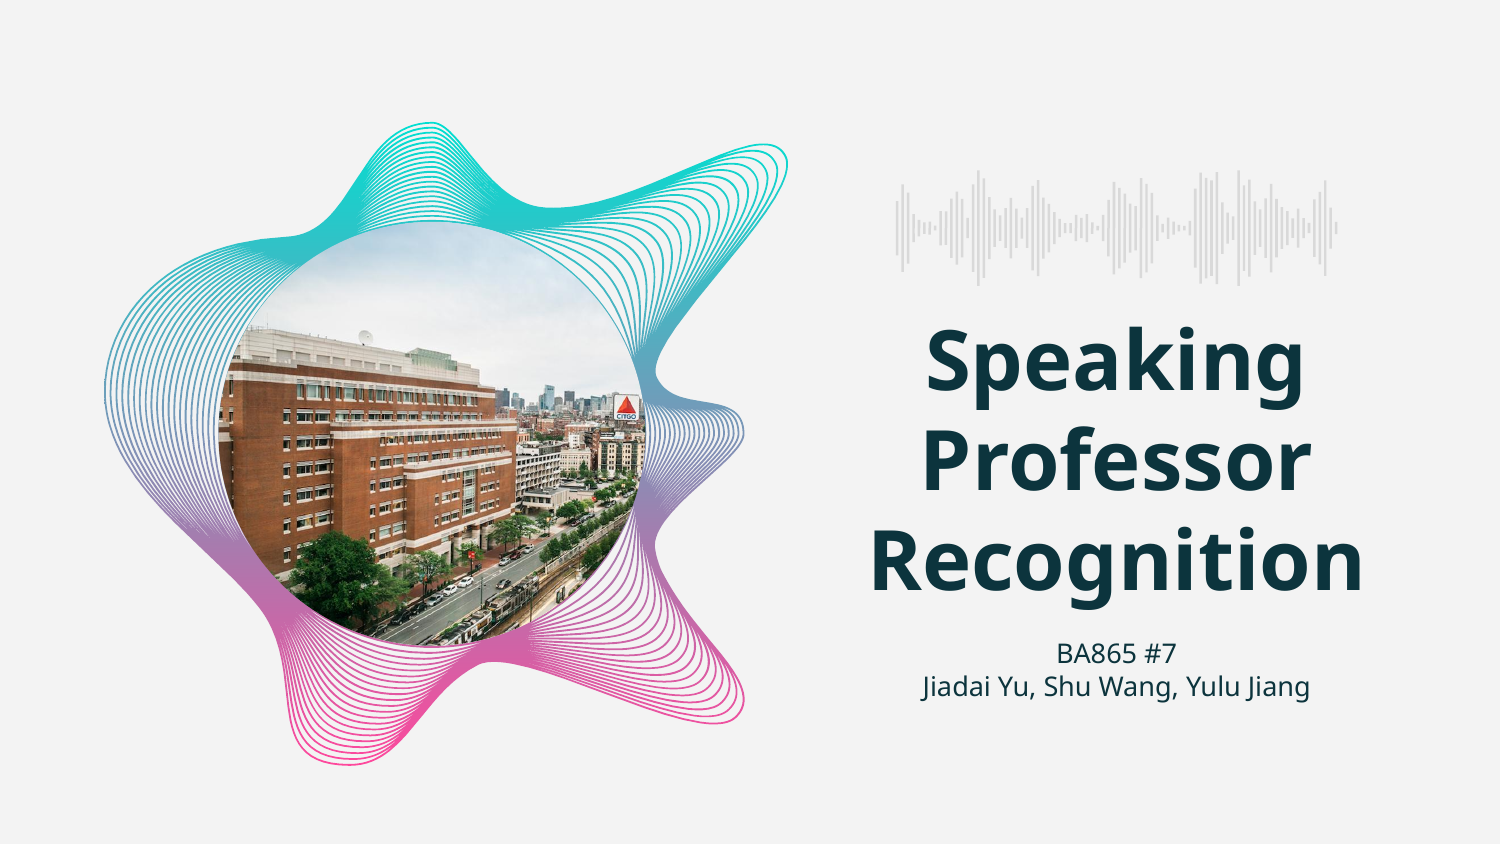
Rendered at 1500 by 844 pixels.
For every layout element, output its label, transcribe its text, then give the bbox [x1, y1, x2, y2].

text_box [1101, 214, 1105, 242]
text_box [1269, 183, 1273, 273]
text_box [1231, 216, 1235, 240]
text_box [1193, 188, 1197, 268]
text_box [1166, 217, 1170, 239]
picture [218, 221, 646, 646]
text_box [1258, 209, 1262, 247]
text_box [1188, 220, 1192, 236]
text_box [1128, 203, 1132, 253]
text_box [895, 201, 899, 256]
text_box [928, 221, 932, 235]
text_box [1085, 214, 1089, 243]
text_box [1139, 178, 1143, 279]
text_box [1047, 203, 1051, 253]
text_box [1334, 221, 1338, 235]
text_box [1280, 207, 1284, 249]
text_box [280, 121, 789, 766]
text_box [944, 211, 948, 245]
text_box [1150, 192, 1154, 264]
text_box [1020, 217, 1024, 239]
text_box [982, 178, 986, 278]
text_box [1215, 172, 1219, 285]
text_box [1009, 197, 1013, 259]
text_box [1253, 201, 1257, 255]
text_box [960, 198, 964, 258]
text_box [998, 215, 1002, 241]
text_box [1112, 181, 1116, 275]
subtitle BA865 #7 Jiadai Yu, Shu Wang, Yulu Jiang [883, 620, 1351, 718]
text_box [1318, 191, 1322, 265]
text_box [1063, 223, 1067, 234]
text_box [1090, 222, 1094, 234]
text_box [955, 191, 959, 265]
text_box [1036, 180, 1040, 277]
text_box [1242, 185, 1246, 271]
text_box [1025, 208, 1029, 248]
text_box [971, 184, 975, 272]
text_box [1307, 222, 1311, 234]
title Speaking Professor Recognition [837, 294, 1396, 621]
text_box [1123, 193, 1127, 263]
text_box [104, 250, 213, 560]
text_box [1204, 177, 1208, 279]
text_box [906, 192, 910, 264]
text_box [1296, 208, 1300, 248]
text_box [917, 219, 921, 237]
text_box [1074, 214, 1078, 242]
text_box [1291, 218, 1295, 238]
